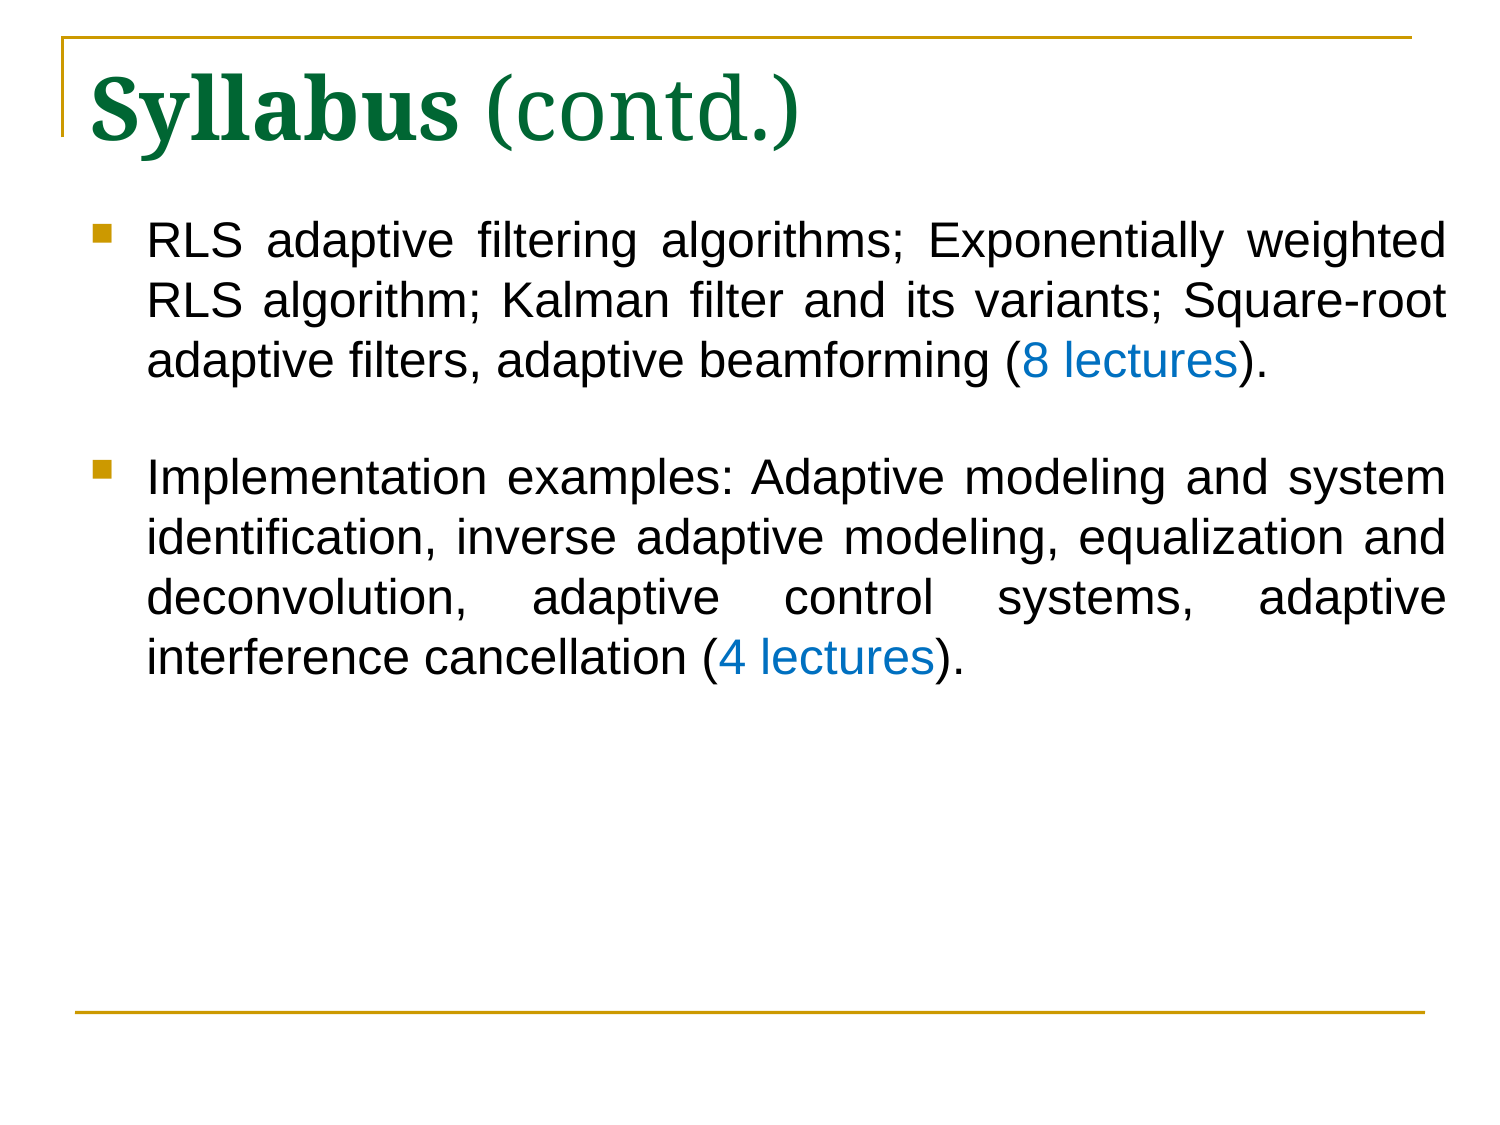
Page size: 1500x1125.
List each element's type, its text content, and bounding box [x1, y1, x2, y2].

title Syllabus (contd.) [75, 45, 1425, 200]
list RLS adaptive filtering algorithms; Exponentially weighted RLS algorithm; Kalman filter and its variants; Square-root adaptive filters, adaptive beamforming (8 lectures). Implementation examples: Adaptive modeling and system identification, inverse adaptive modeling, equalization and deconvolution, adaptive control systems, adaptive interference cancellation (4 lectures). [75, 200, 1463, 1038]
